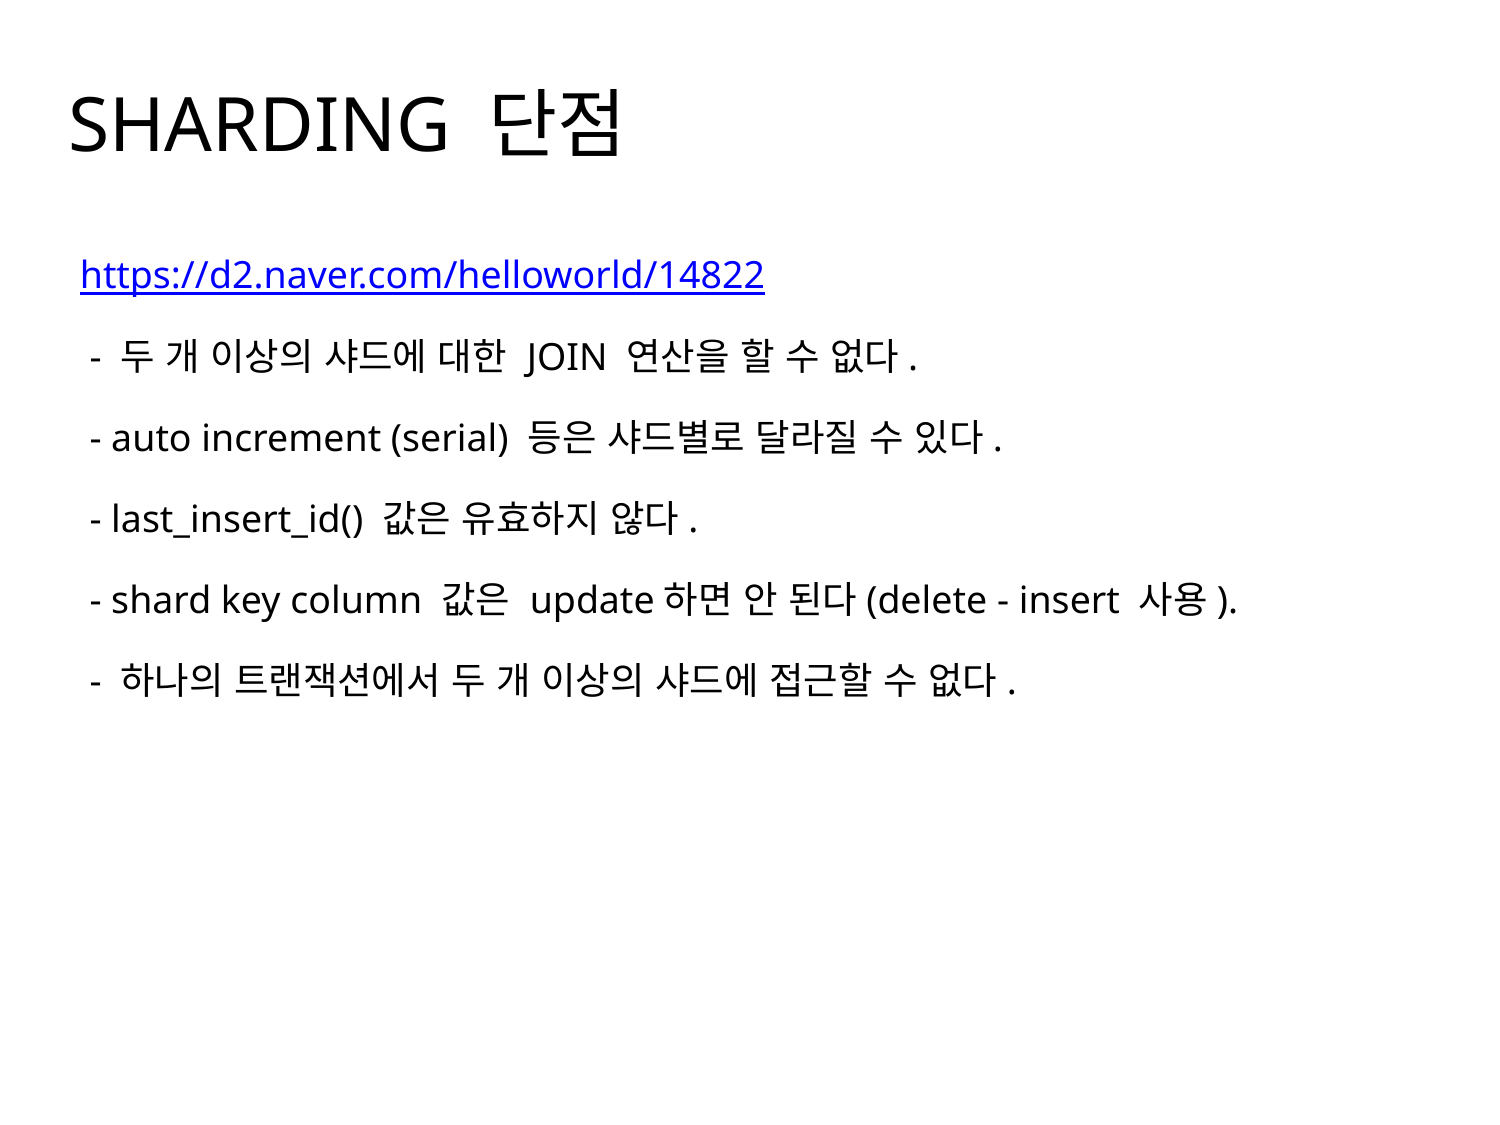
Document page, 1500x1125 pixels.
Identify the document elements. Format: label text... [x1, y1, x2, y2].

text_box https://d2.naver.com/helloworld/14822 - 두 개 이상의 샤드에 대한 JOIN 연산을 할 수 없다. - auto increment (serial) 등은 샤드별로 달라질 수 있다. - last_insert_id() 값은 유효하지 않다. - shard key column 값은 update하면 안 된다(delete - insert 사용). - 하나의 트랜잭션에서 두 개 이상의 샤드에 접근할 수 없다. [64, 231, 1359, 764]
text_box SHARDING 단점 [53, 54, 1353, 200]
